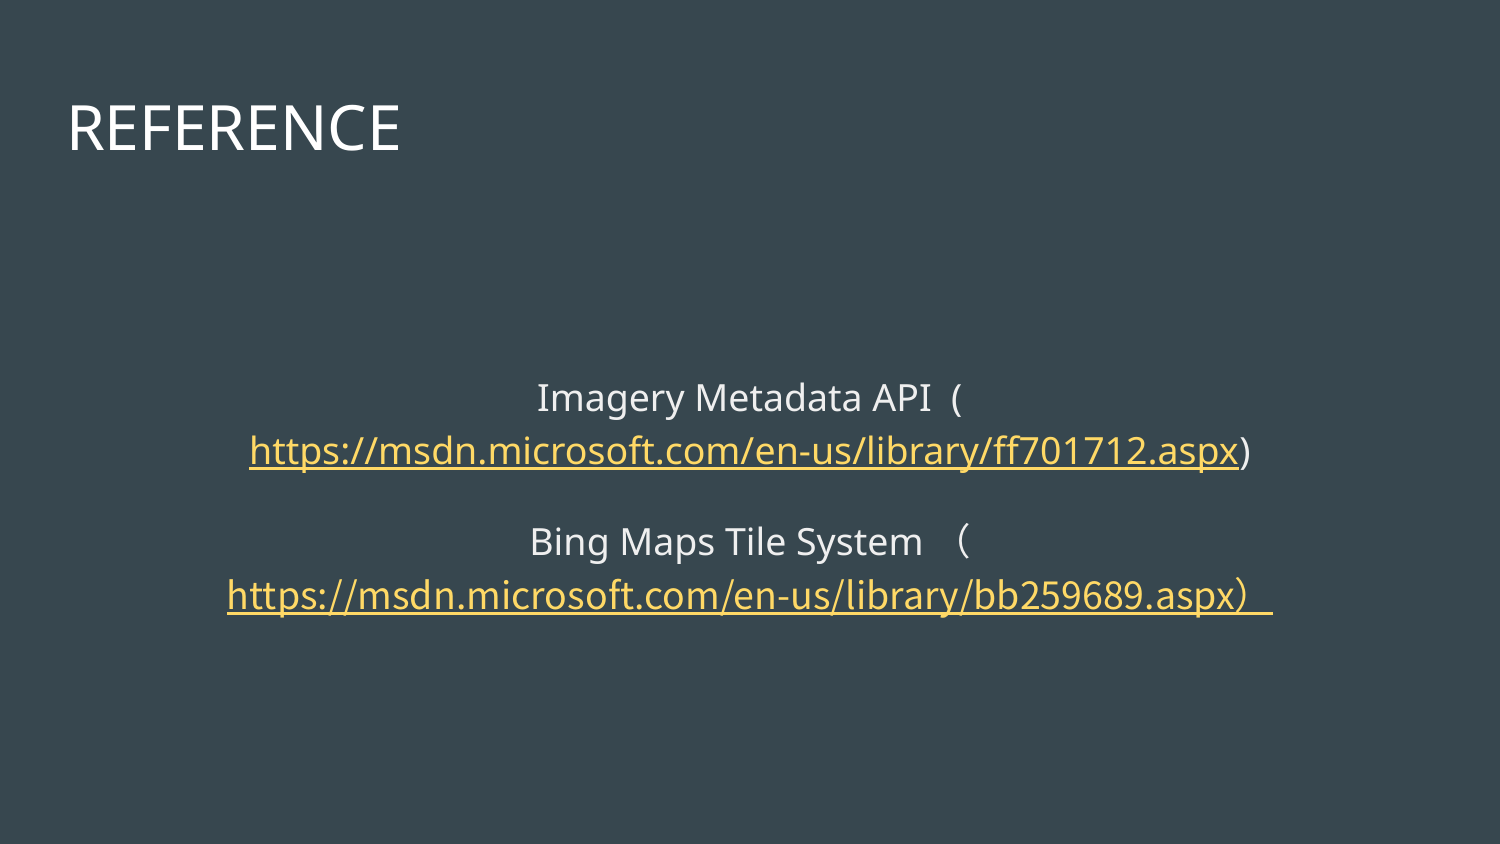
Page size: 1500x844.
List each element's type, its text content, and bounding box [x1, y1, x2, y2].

list Imagery Metadata API (https://msdn.microsoft.com/en-us/library/ff701712.aspx) Bing Maps Tile System（https://msdn.microsoft.com/en-us/library/bb259689.aspx） [51, 189, 1449, 750]
title REFERENCE [51, 72, 1449, 167]
